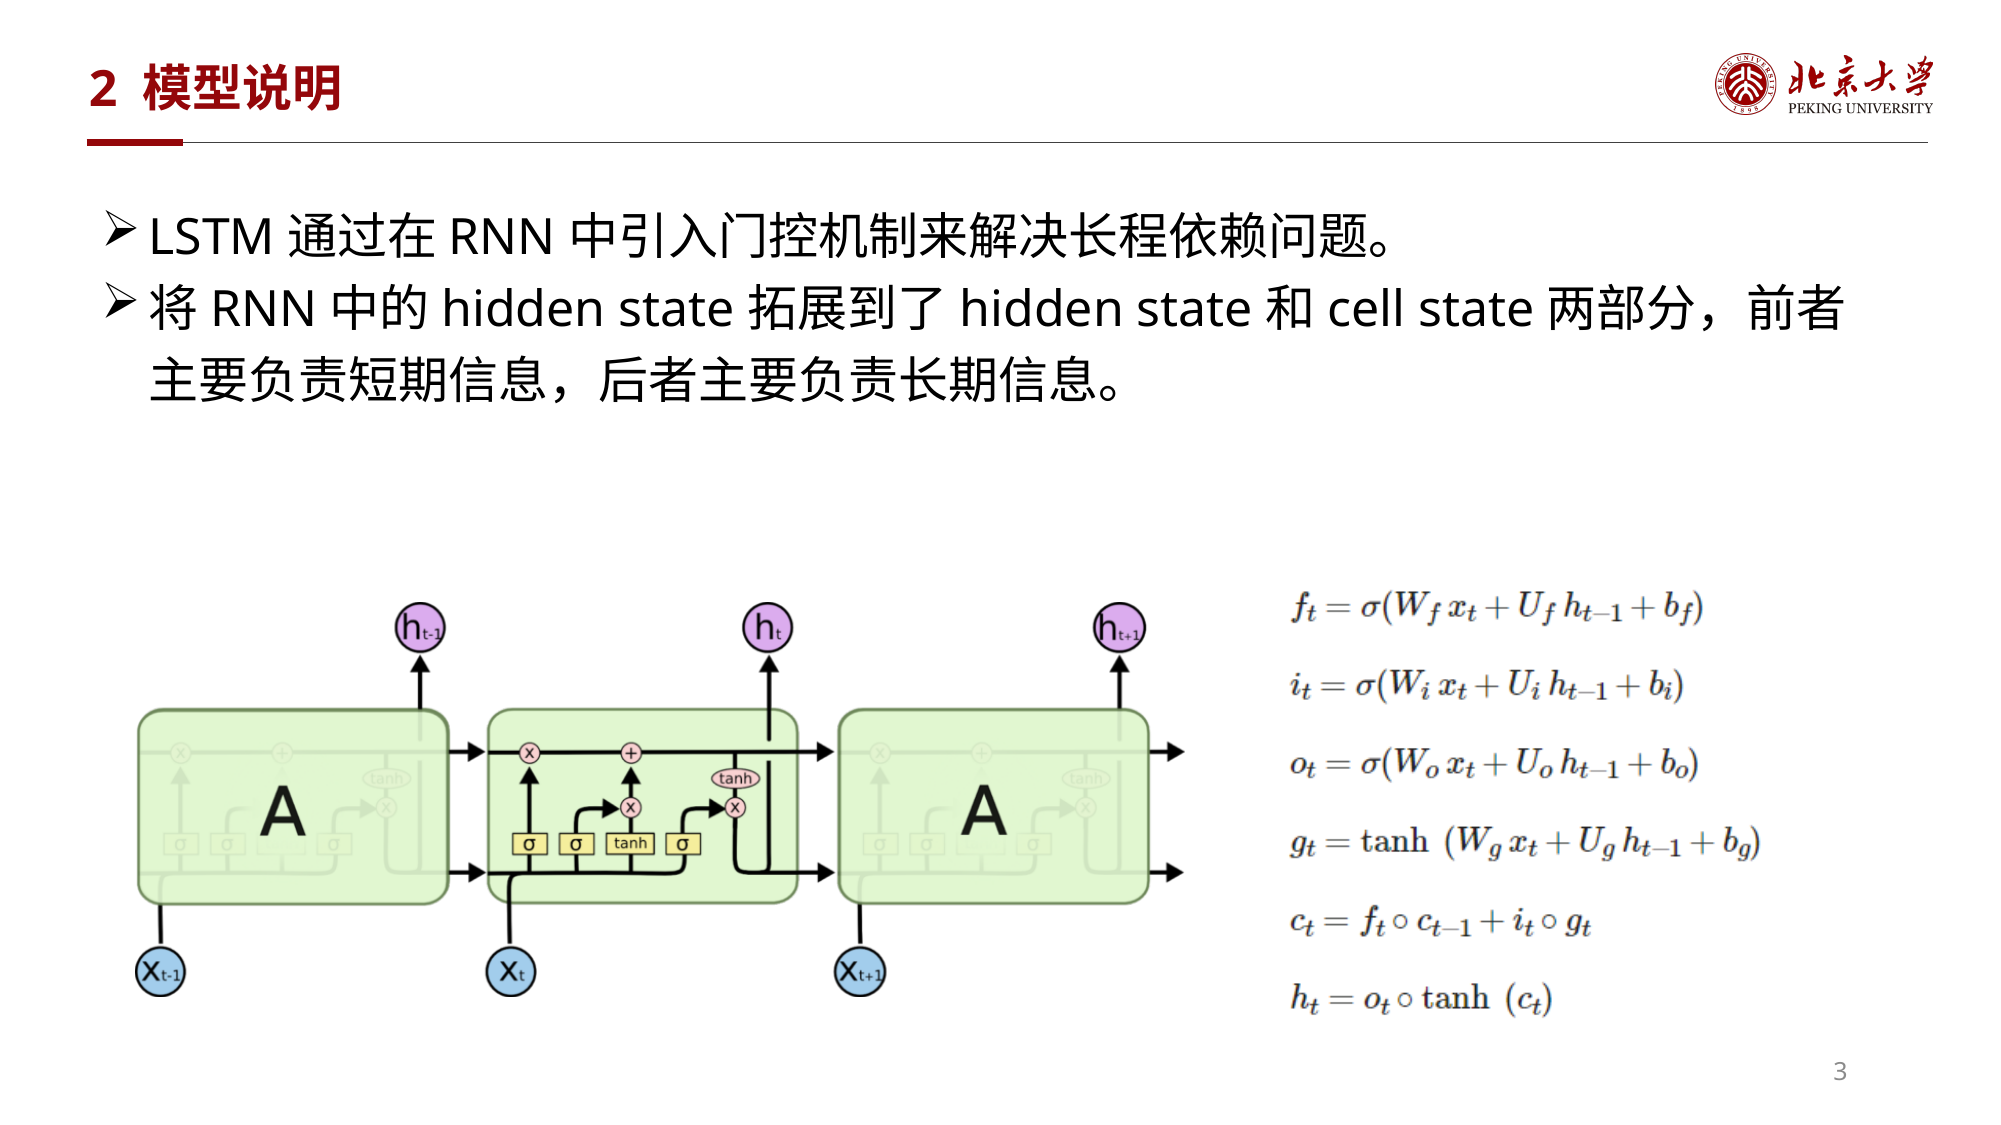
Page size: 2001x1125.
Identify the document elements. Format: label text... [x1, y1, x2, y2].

picture [1715, 53, 1933, 116]
picture [135, 602, 1185, 998]
text_box 2 模型说明 [74, 49, 830, 124]
slide_number 3 [1412, 1042, 1863, 1103]
picture [1249, 562, 1766, 1037]
text_box LSTM通过在RNN中引入门控机制来解决长程依赖问题。 将RNN中的hidden state拓展到了hidden state和cell state两部分，前者主要负责短期信息，后者主要负责长期信息。 [86, 184, 1871, 416]
